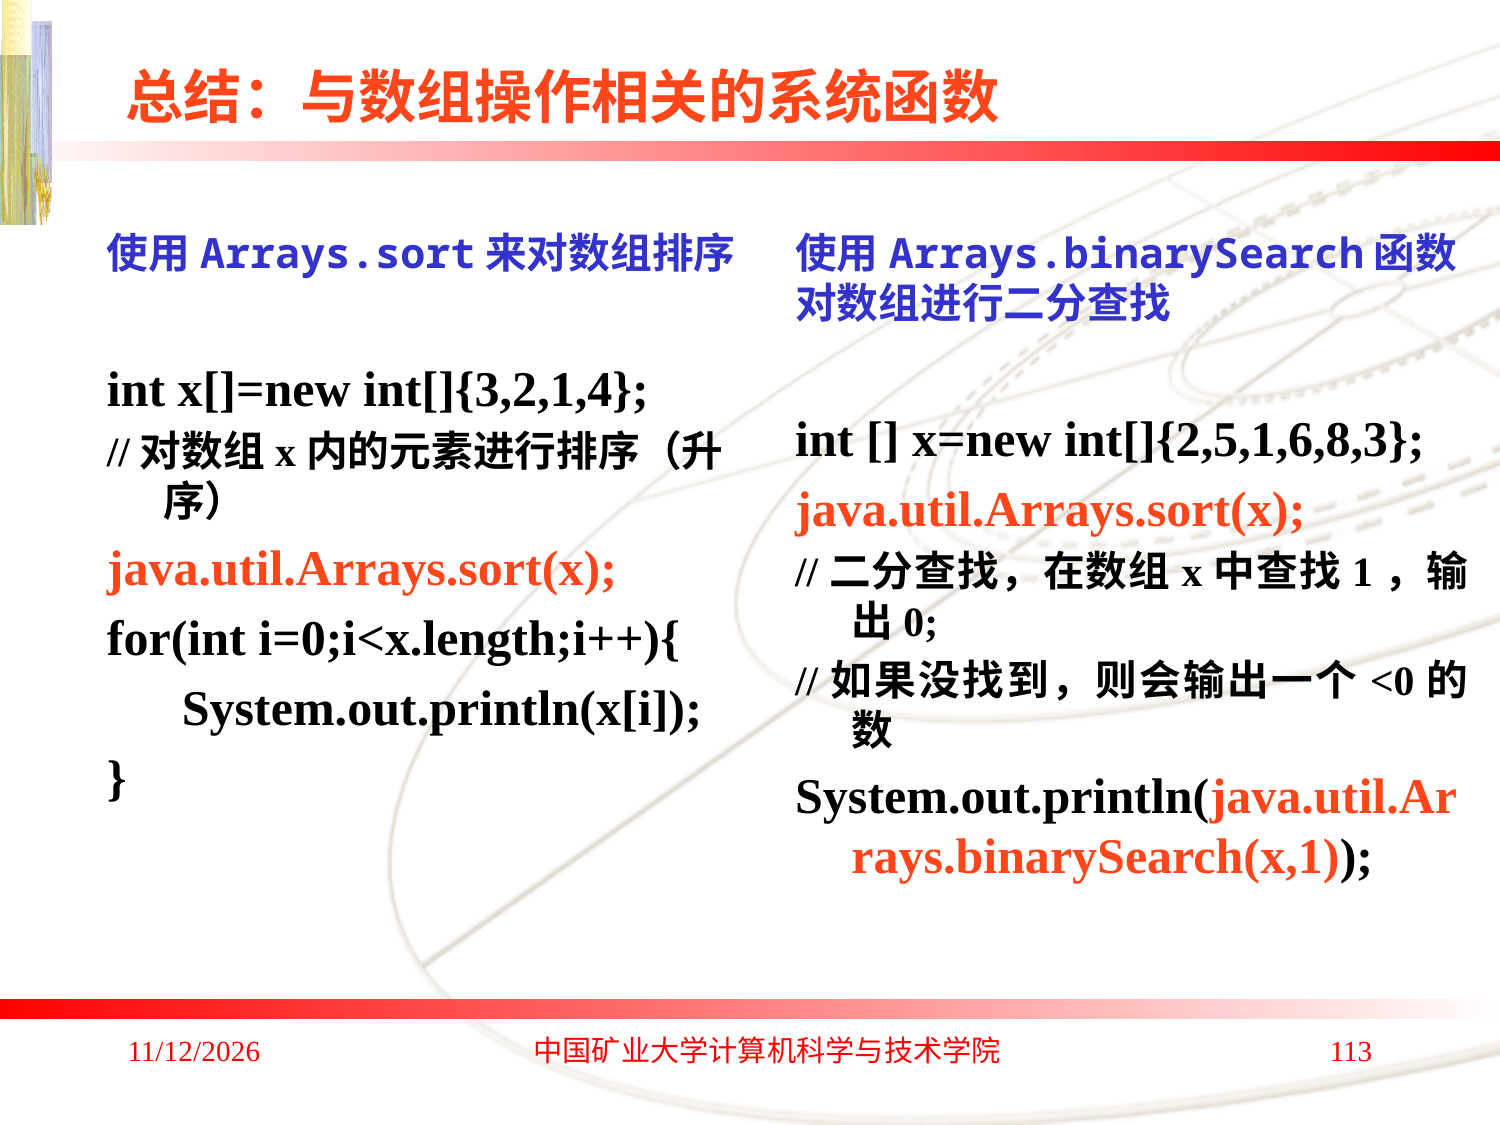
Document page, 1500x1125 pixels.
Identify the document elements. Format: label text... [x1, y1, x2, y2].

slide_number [112, 1025, 425, 1100]
slide_number 113 [1074, 1025, 1388, 1100]
text_box 使用Arrays.sort来对数组排序 int x[]=new int[]{3,2,1,4}; //对数组x内的元素进行排序（升序） java.util.Arrays.sort(x); for(int i=0;i<x.length;i++){ System.out.println(x[i]); } [92, 219, 768, 895]
text_box 总结：与数组操作相关的系统函数 [110, 52, 1390, 138]
footer 中国矿业大学计算机科学与技术学院 [512, 1025, 1023, 1100]
picture [0, 0, 1500, 999]
text_box 使用Arrays.binarySearch函数对数组进行二分查找 int [] x=new int[]{2,5,1,6,8,3}; java.util.Arrays.sort(x); //二分查找，在数组x中查找1，输出0; //如果没找到，则会输出一个<0的数 System.out.println(java.util.Arrays.binarySearch(x,1)); [780, 219, 1484, 895]
picture [0, 1018, 1500, 1125]
